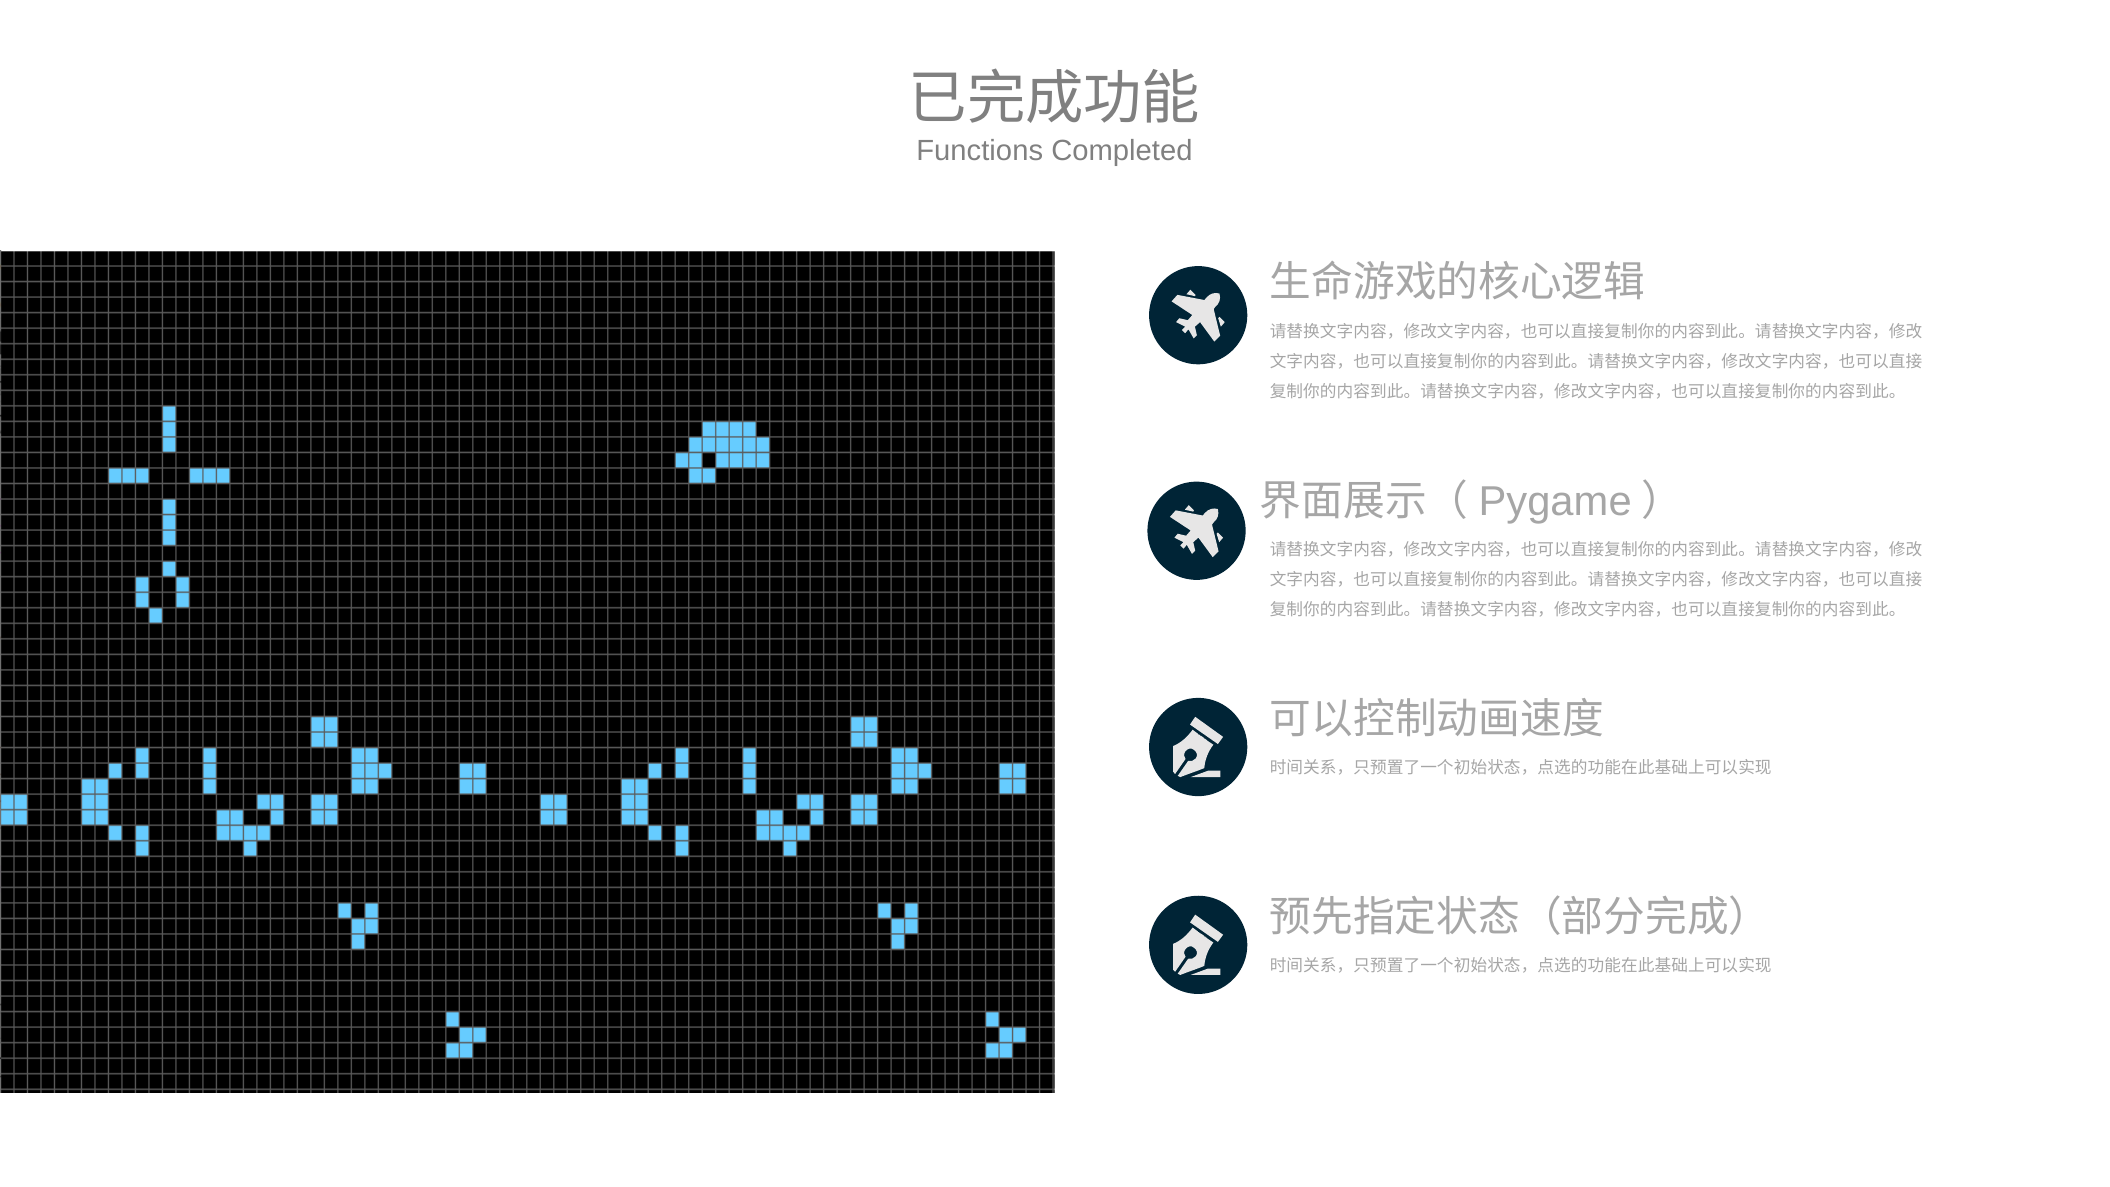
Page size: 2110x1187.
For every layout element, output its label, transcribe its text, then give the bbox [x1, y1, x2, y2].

text_box 已完成功能 [865, 60, 1245, 131]
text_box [1269, 691, 1927, 778]
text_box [1269, 255, 1927, 402]
text_box Functions Completed [865, 131, 1245, 167]
text_box [0, 250, 1056, 1094]
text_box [1269, 889, 1927, 975]
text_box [1149, 895, 1248, 994]
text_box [1149, 697, 1248, 797]
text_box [1147, 481, 1246, 580]
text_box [1269, 473, 1927, 620]
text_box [1149, 266, 1248, 365]
